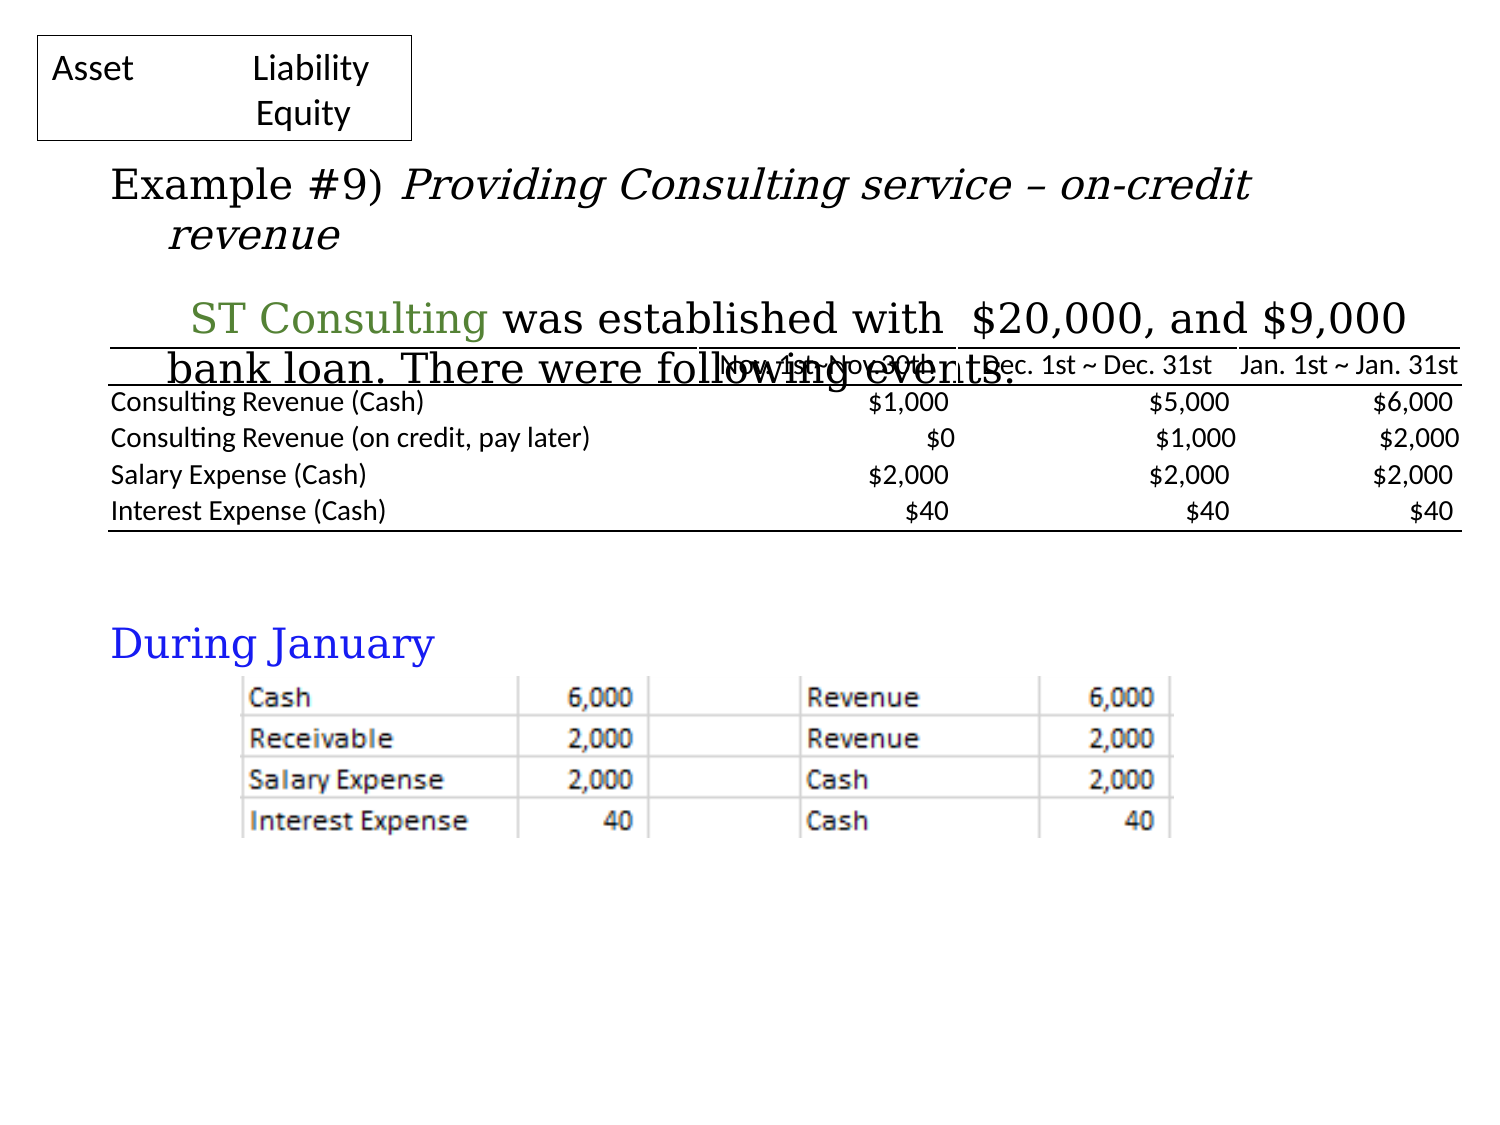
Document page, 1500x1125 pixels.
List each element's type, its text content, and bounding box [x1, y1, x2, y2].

table_cell $0 [699, 422, 956, 457]
table_header Jan. 1st ~ Jan. 31st [1239, 349, 1460, 384]
table_header Dec. 1st ~ Dec. 31st [958, 349, 1237, 384]
table_cell $1,000 [699, 386, 956, 420]
text_box Asset Liability Equity [37, 35, 412, 141]
table_cell $5,000 [958, 386, 1237, 420]
table_cell Consulting Revenue (on credit, pay later) [110, 422, 697, 457]
table_cell $2,000 [699, 459, 956, 494]
table_header [110, 349, 697, 384]
table_cell Consulting Revenue (Cash) [110, 386, 697, 420]
table_cell $2,000 [1239, 422, 1460, 457]
table_cell $2,000 [958, 459, 1237, 494]
picture [240, 676, 1174, 838]
table_header Nov. 1st~Nov.30th [699, 349, 956, 384]
table_cell Interest Expense (Cash) [110, 495, 697, 530]
table_cell $40 [699, 495, 956, 530]
table_cell Salary Expense (Cash) [110, 459, 697, 494]
text_box Example #9) Providing Consulting service – on-credit revenue ST Consulting was established with $20,000, and $9,000 bank loan. There were following events. During January [95, 150, 1426, 865]
table_cell $2,000 [1239, 459, 1460, 494]
table_cell $40 [958, 495, 1237, 530]
table_cell $40 [1239, 495, 1460, 530]
table_cell $1,000 [958, 422, 1237, 457]
table_cell $6,000 [1239, 386, 1460, 420]
